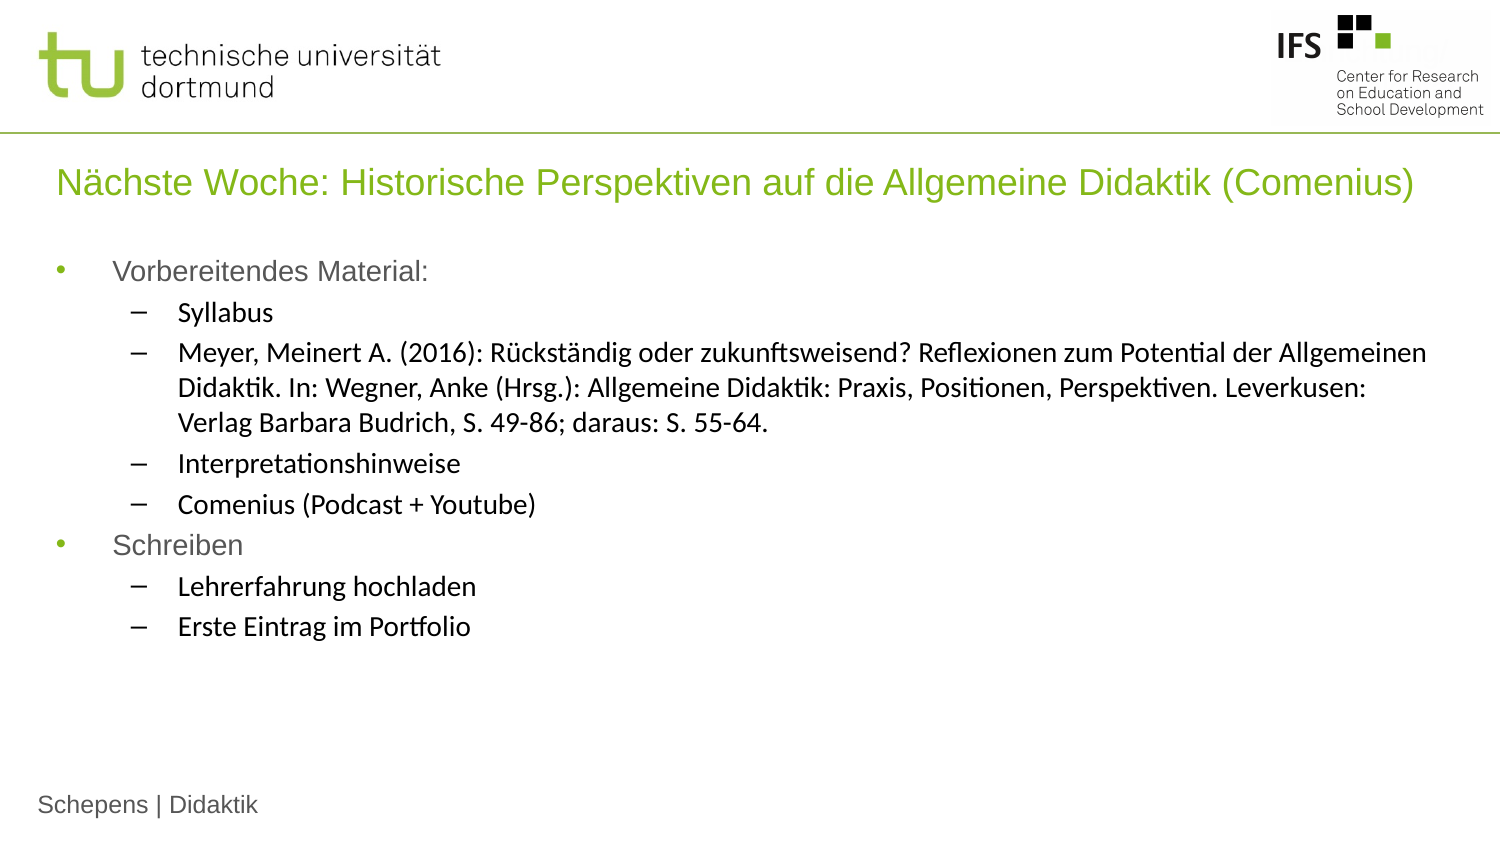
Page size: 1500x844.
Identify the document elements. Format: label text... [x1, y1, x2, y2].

list Vorbereitendes Material: Syllabus Meyer, Meinert A. (2016): Rückständig oder zukunftsweisend? Reflexionen zum Potential der Allgemeinen Didaktik. In: Wegner, Anke (Hrsg.): Allgemeine Didaktik: Praxis, Positionen, Perspektiven. Leverkusen: Verlag Barbara Budrich, S. 49-86; daraus: S. 55-64. Interpretationshinweise Comenius (Podcast + Youtube) Schreiben Lehrerfahrung hochladen Erste Eintrag im Portfolio [41, 244, 1459, 777]
picture [1271, 10, 1491, 126]
title Nächste Woche: Historische Perspektiven auf die Allgemeine Didaktik (Comenius) [41, 150, 1459, 233]
picture [9, 2, 476, 132]
